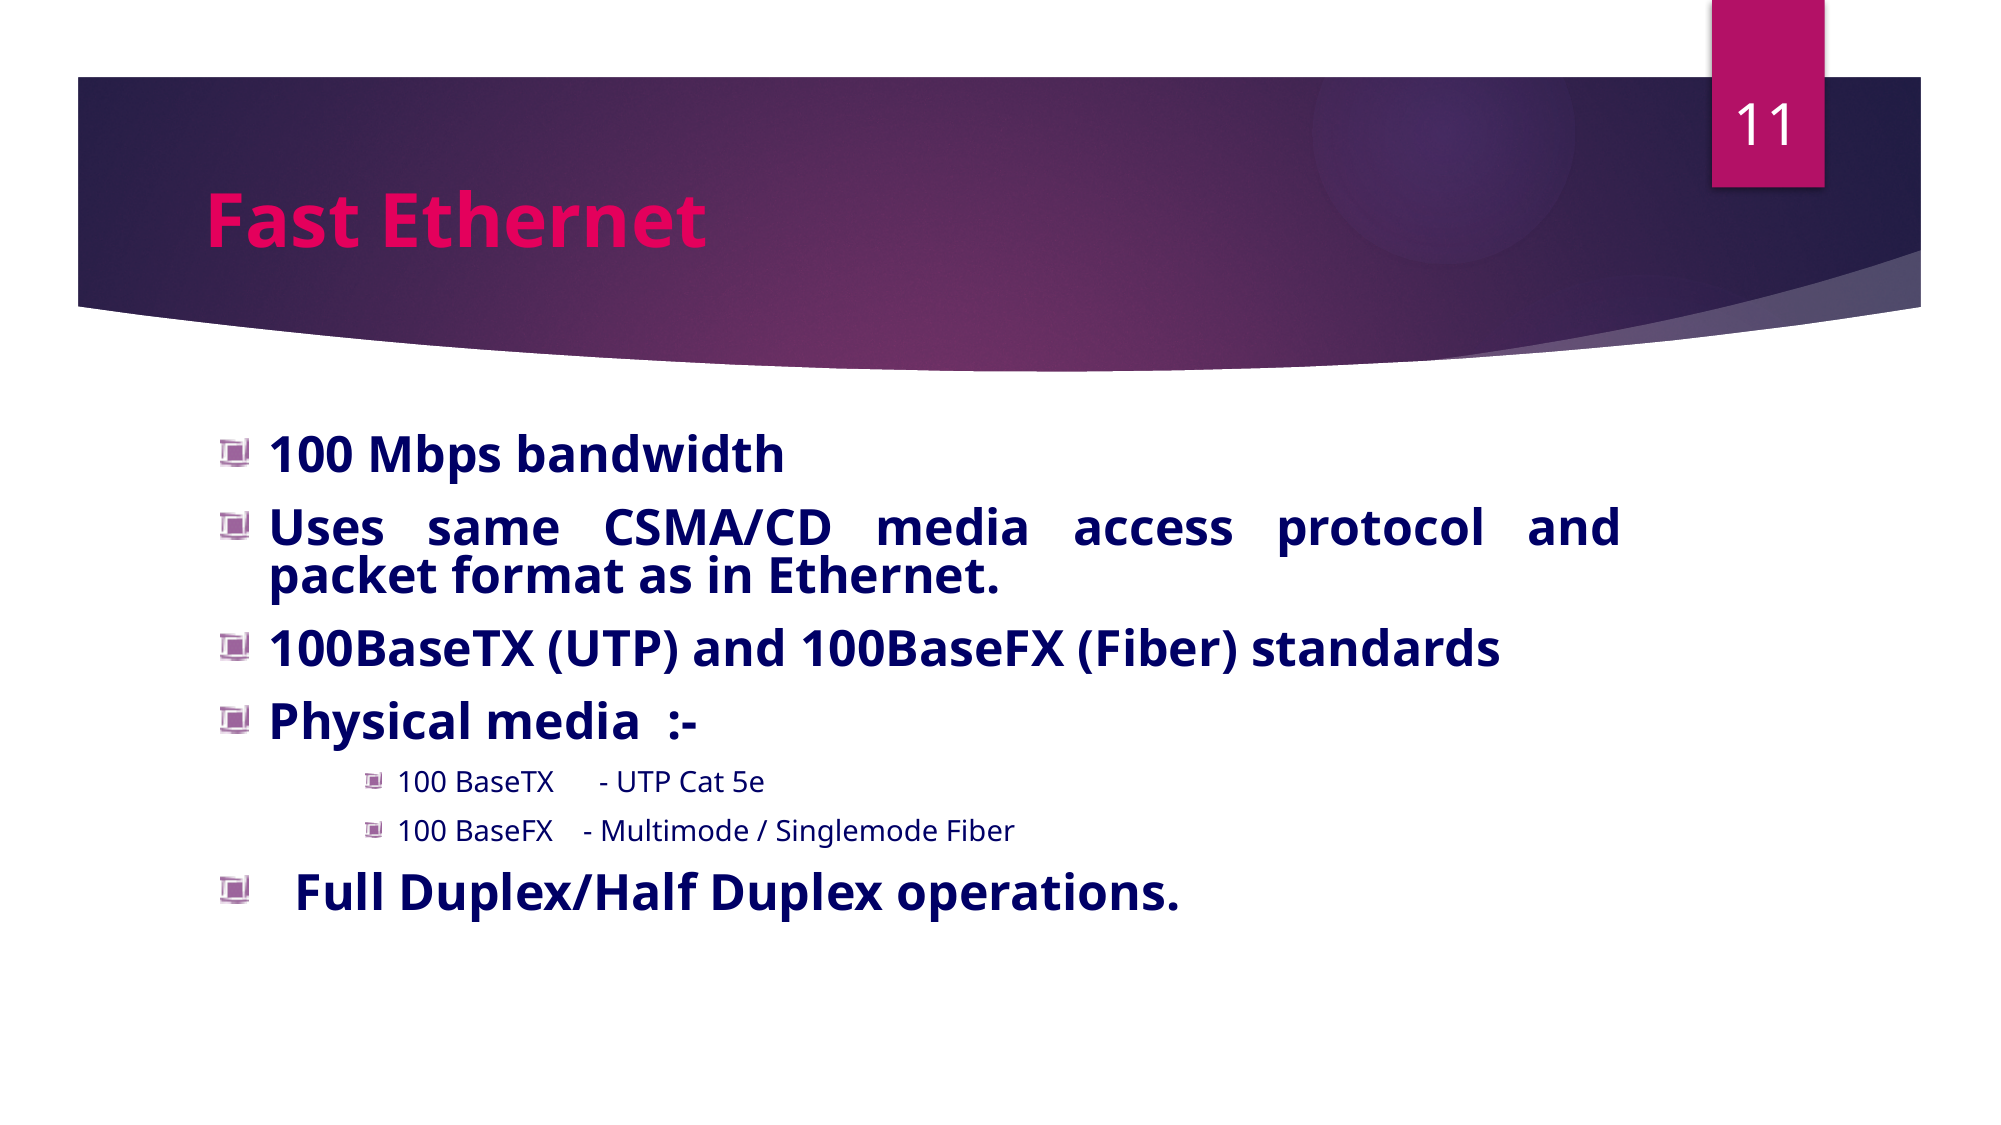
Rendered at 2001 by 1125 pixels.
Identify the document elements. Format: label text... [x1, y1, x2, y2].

picture [220, 875, 249, 904]
picture [365, 821, 382, 838]
picture [220, 511, 249, 540]
picture [365, 772, 382, 789]
title Fast Ethernet [189, 159, 1627, 276]
picture [220, 632, 249, 661]
picture [220, 705, 249, 734]
slide_number 11 [1698, 48, 1836, 175]
picture [220, 438, 249, 467]
list 100 Mbps bandwidth Uses same CSMA/CD media access protocol and packet format as in Ethernet. 100BaseTX (UTP) and 100BaseFX (Fiber) standards Physical media :- 100 BaseTX - UTP Cat 5e 100 BaseFX - Multimode / Singlemode Fiber Full Duplex/Half Duplex operations. [189, 427, 1638, 988]
